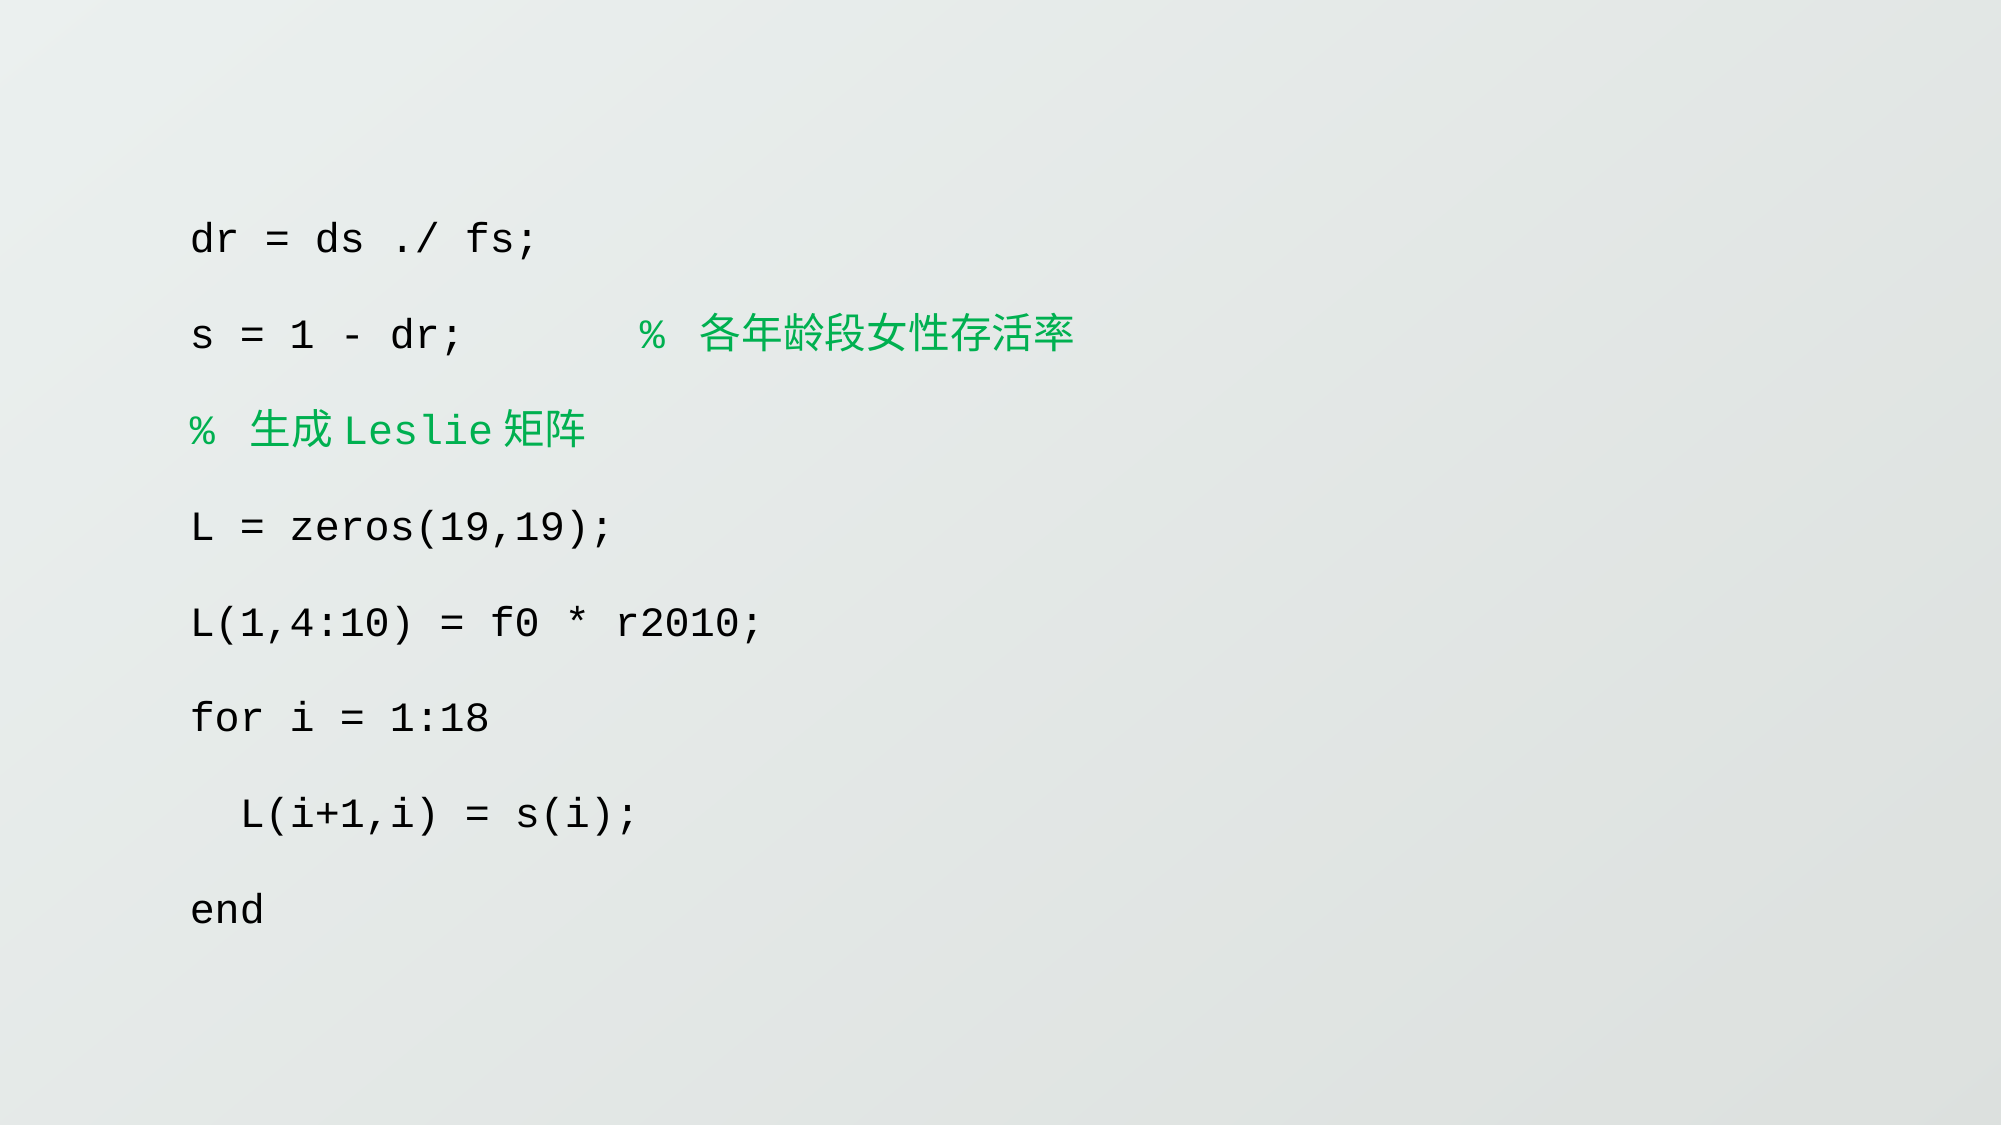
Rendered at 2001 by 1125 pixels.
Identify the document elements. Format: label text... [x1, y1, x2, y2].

list dr = ds ./ fs; s = 1 - dr; % 各年龄段女性存活率 % 生成Leslie矩阵 L = zeros(19,19); L(1,4:10) = f0 * r2010; for i = 1:18 L(i+1,i) = s(i); end [137, 178, 1863, 957]
